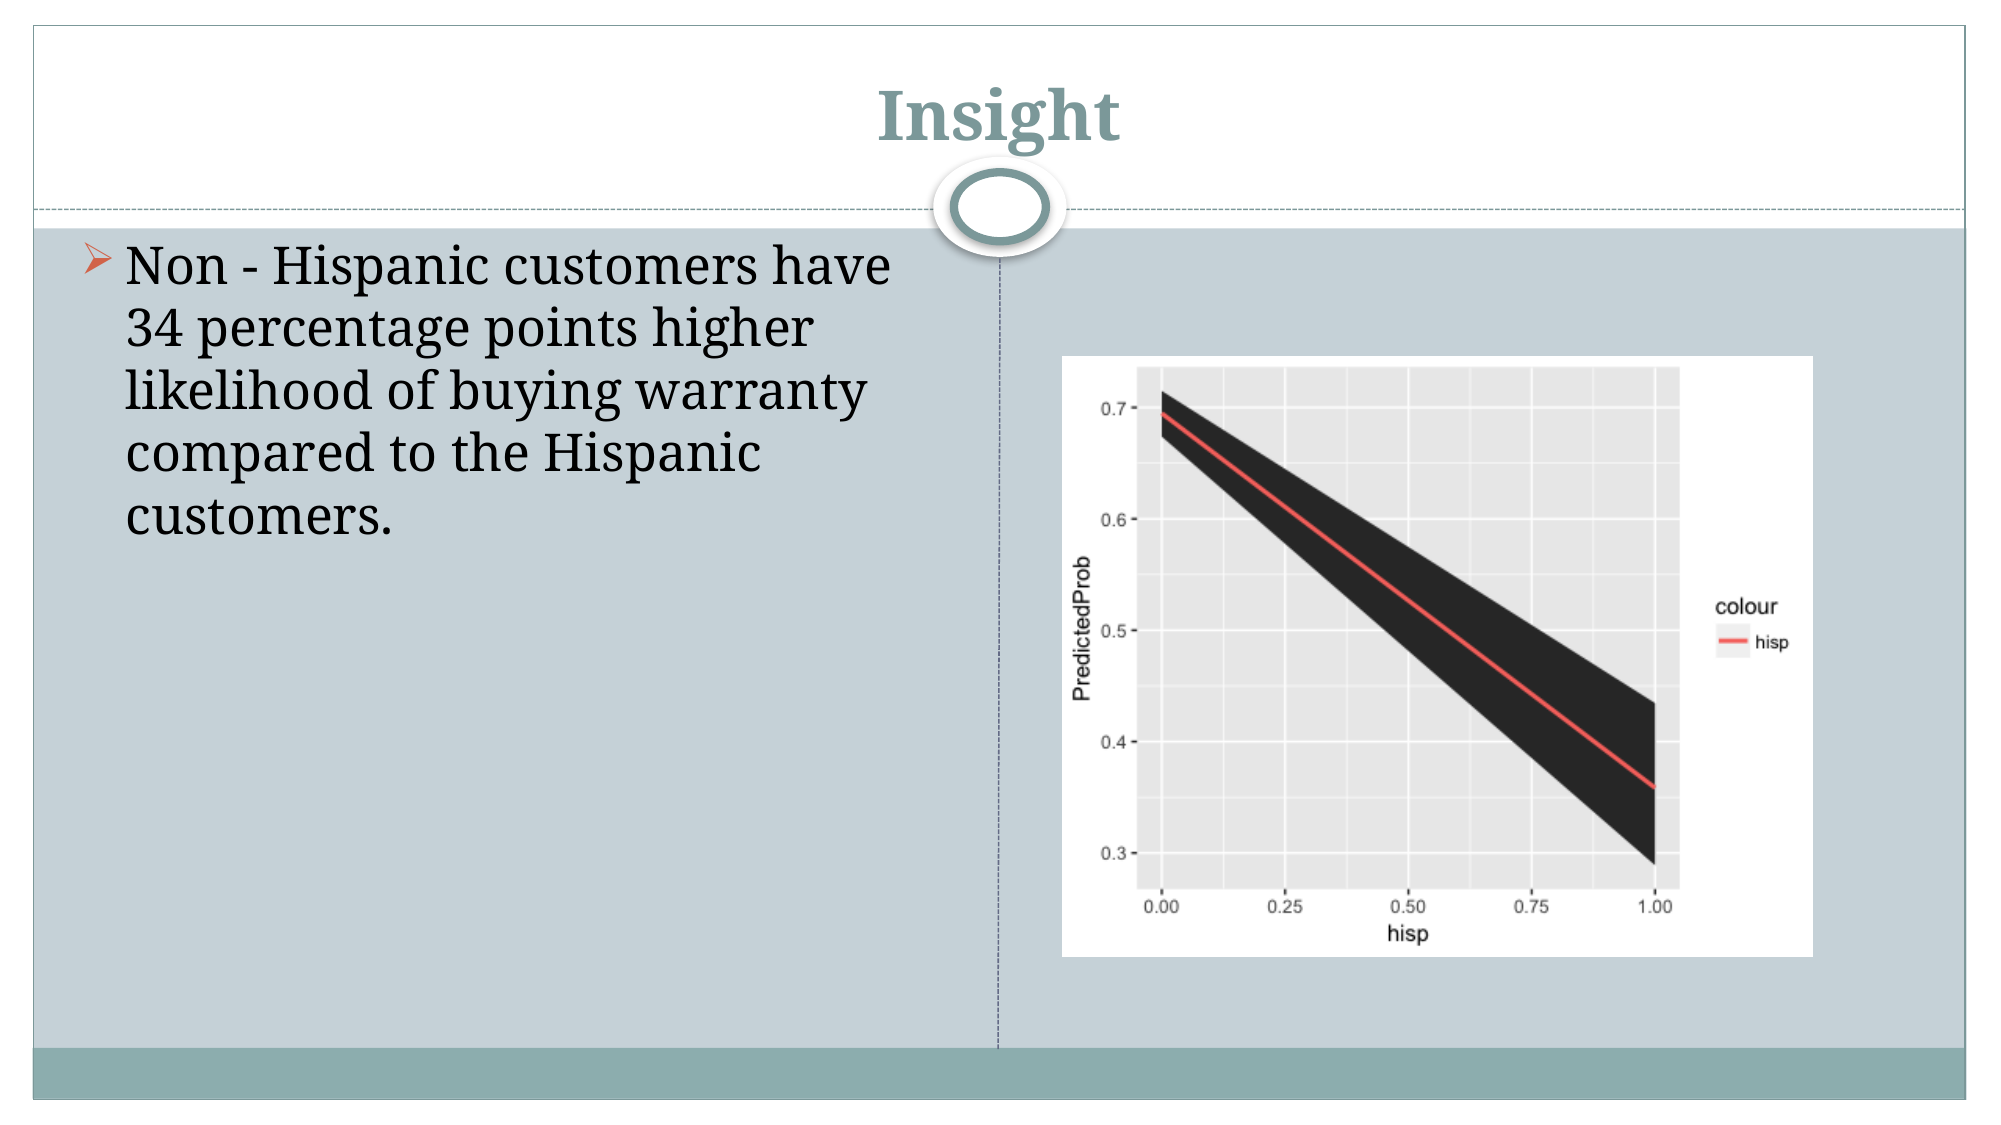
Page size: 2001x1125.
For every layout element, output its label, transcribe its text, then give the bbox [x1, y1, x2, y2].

title Insight [66, 37, 1933, 162]
list Non - Hispanic customers have 34 percentage points higher likelihood of buying warranty compared to the Hispanic customers. [66, 224, 950, 993]
picture [1062, 356, 1813, 957]
